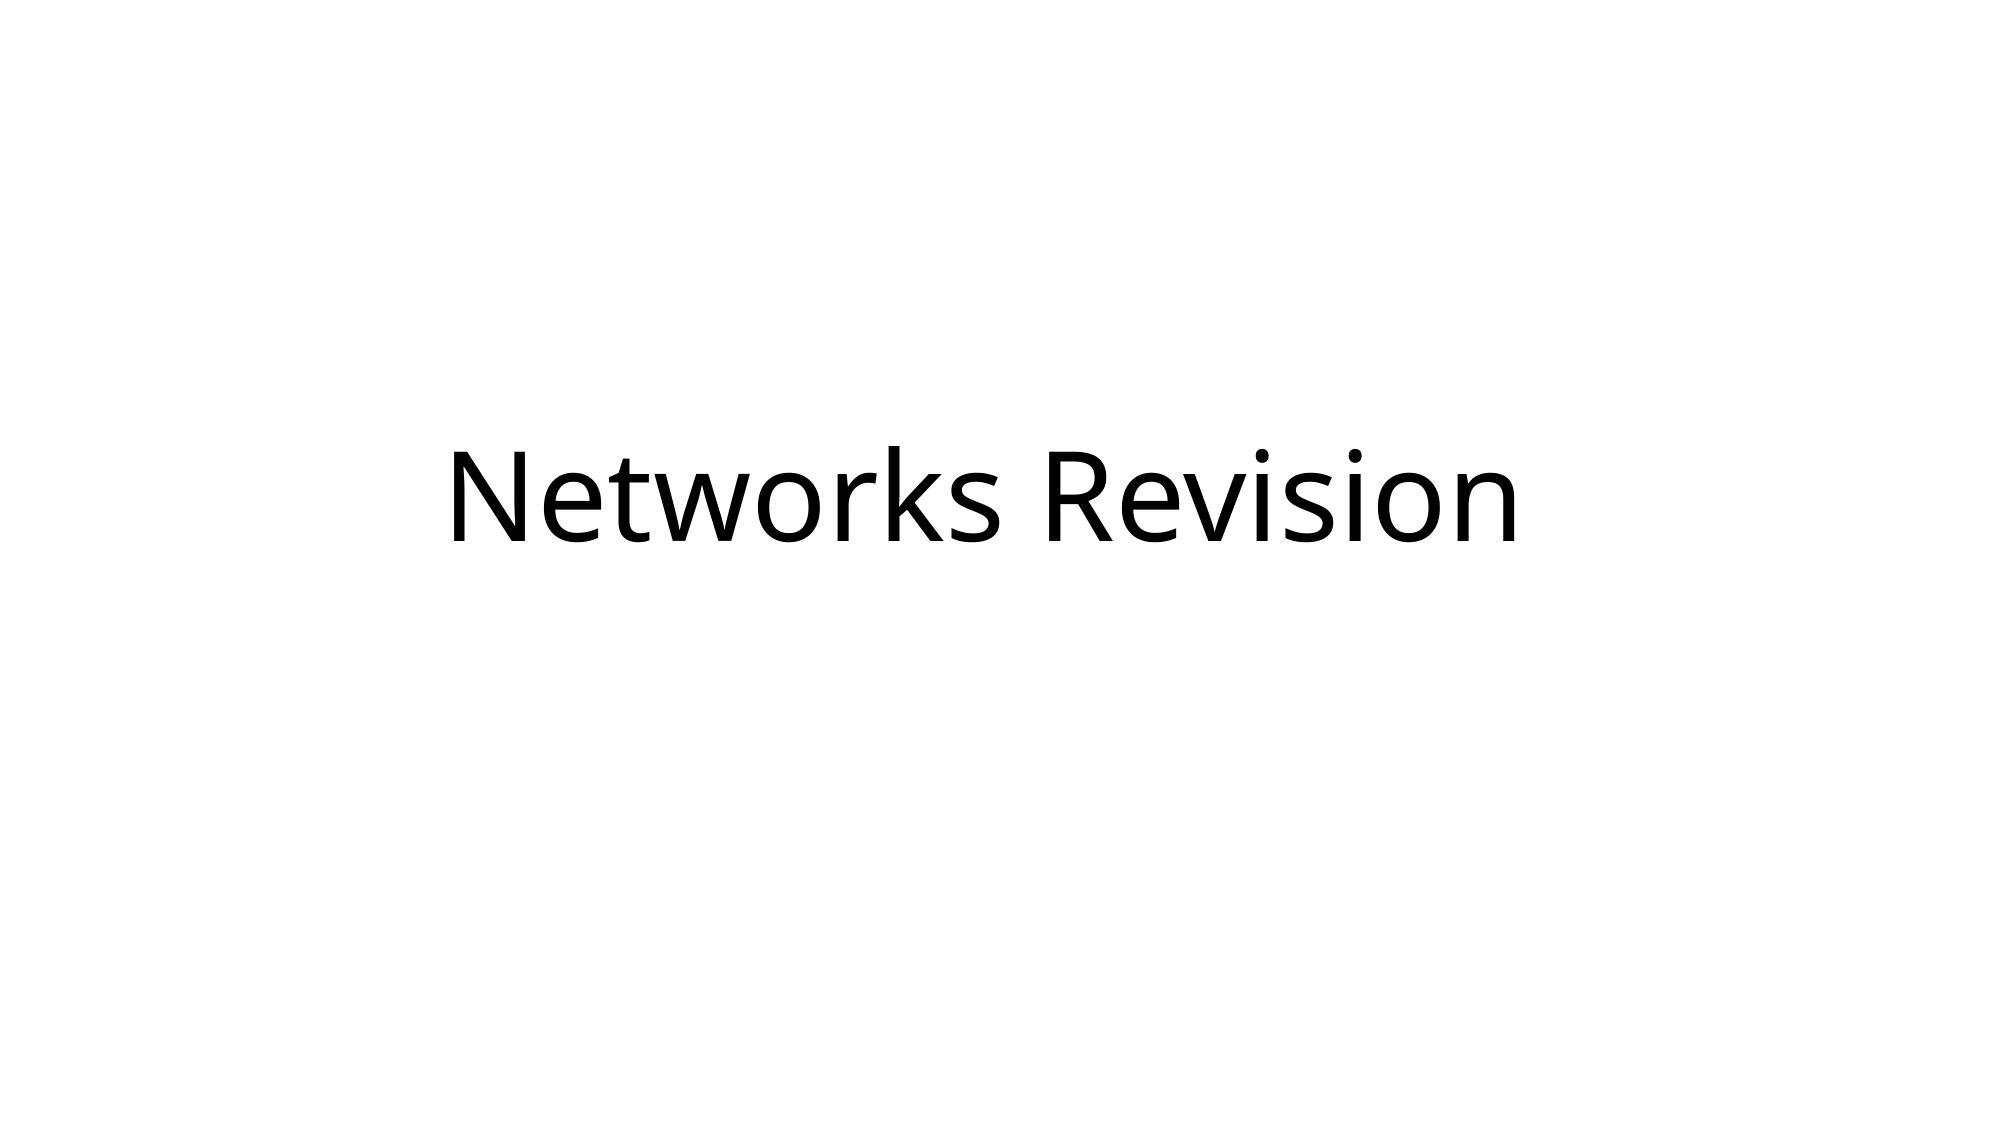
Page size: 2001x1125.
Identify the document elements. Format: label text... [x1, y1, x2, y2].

title Networks Revision [249, 184, 1750, 576]
